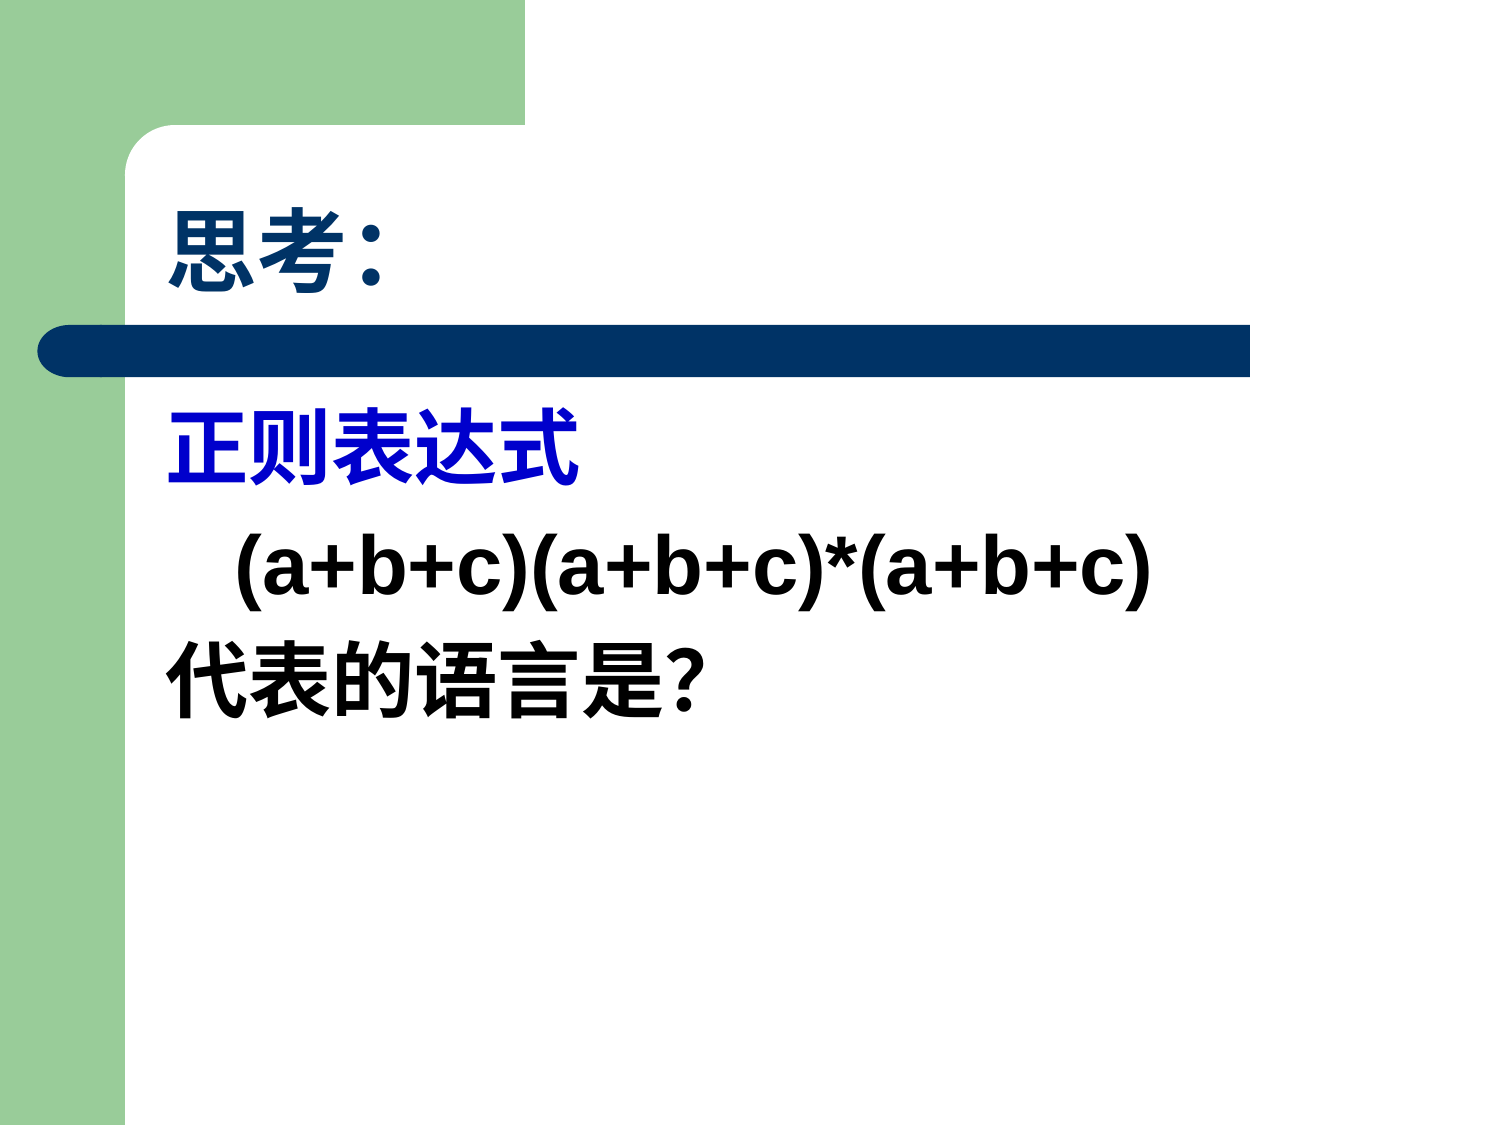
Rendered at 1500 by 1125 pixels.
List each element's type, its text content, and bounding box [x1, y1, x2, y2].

list 正则表达式 (a+b+c)(a+b+c)*(a+b+c) 代表的语言是？ [149, 387, 1463, 1001]
title 思考： [149, 124, 1463, 313]
